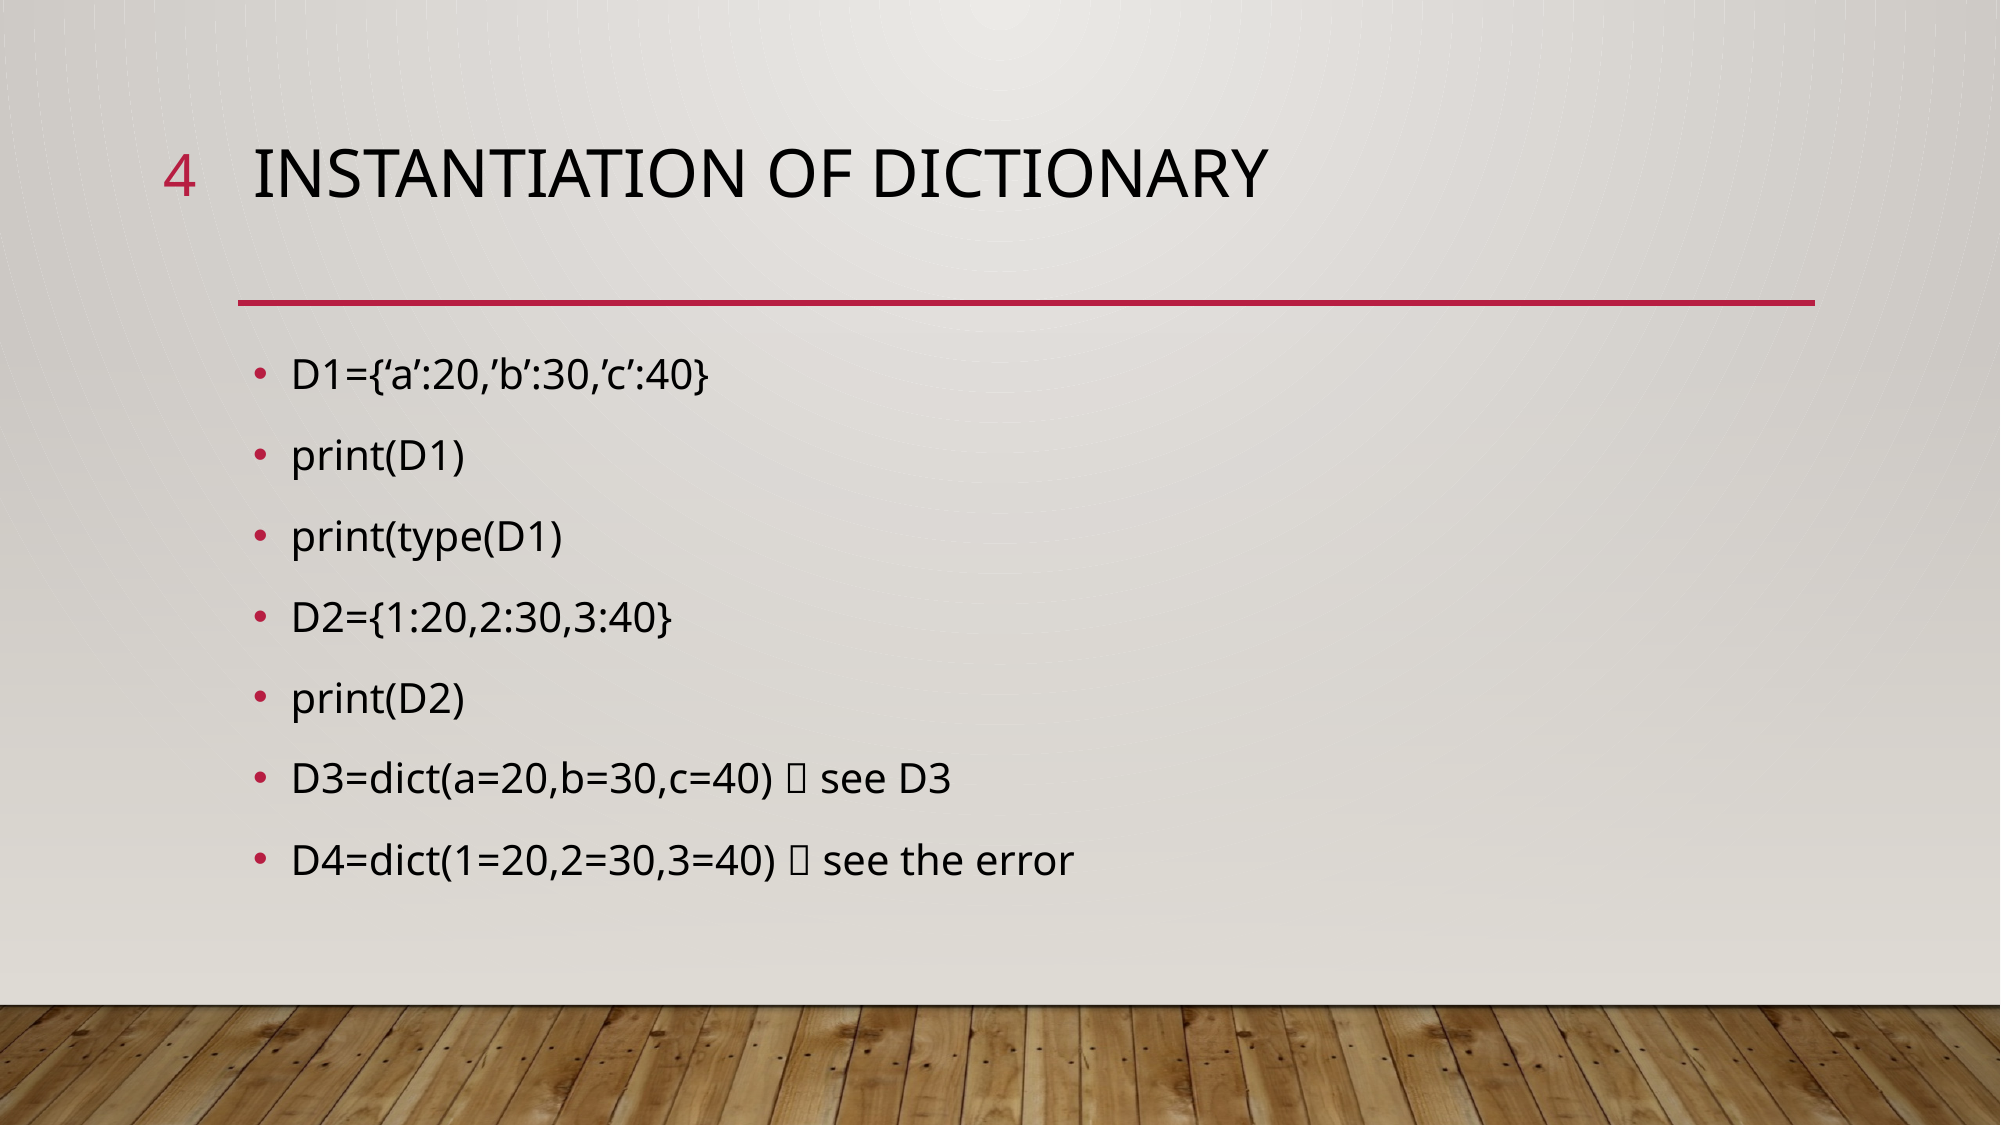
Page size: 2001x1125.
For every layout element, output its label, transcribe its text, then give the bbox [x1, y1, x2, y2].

slide_number 4 [78, 131, 212, 214]
title Instantiation of dictionary [238, 131, 1814, 305]
picture [0, 1005, 2000, 1125]
list D1={‘a’:20,’b’:30,’c’:40} print(D1) print(type(D1) D2={1:20,2:30,3:40} print(D2) D3=dict(a=20,b=30,c=40)  see D3 D4=dict(1=20,2=30,3=40)  see the error [238, 330, 1814, 897]
